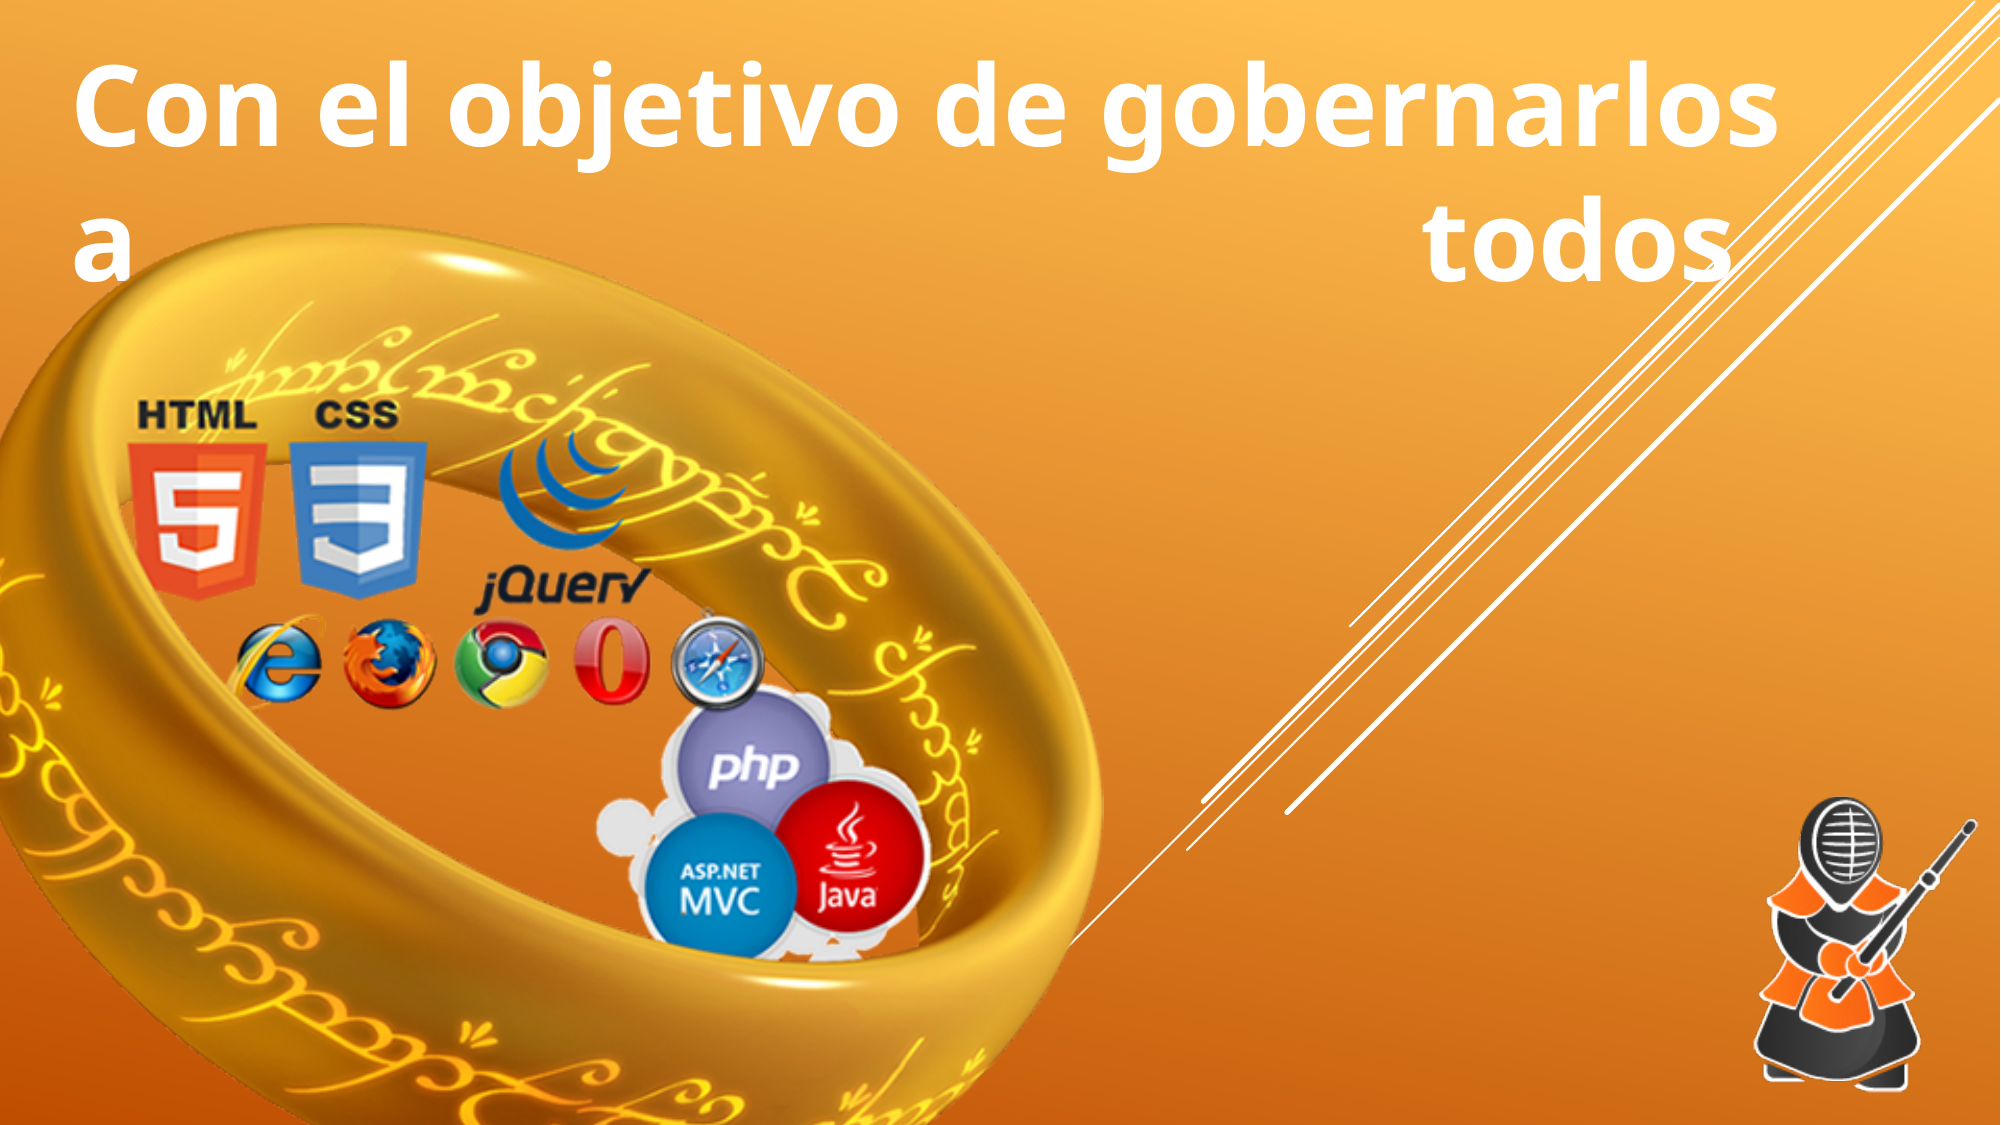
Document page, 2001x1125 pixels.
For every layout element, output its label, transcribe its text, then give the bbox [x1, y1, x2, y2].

title Con el objetivo de gobernarlos a todos [55, 26, 1894, 391]
picture [0, 223, 1105, 1125]
picture [1710, 789, 2000, 1103]
